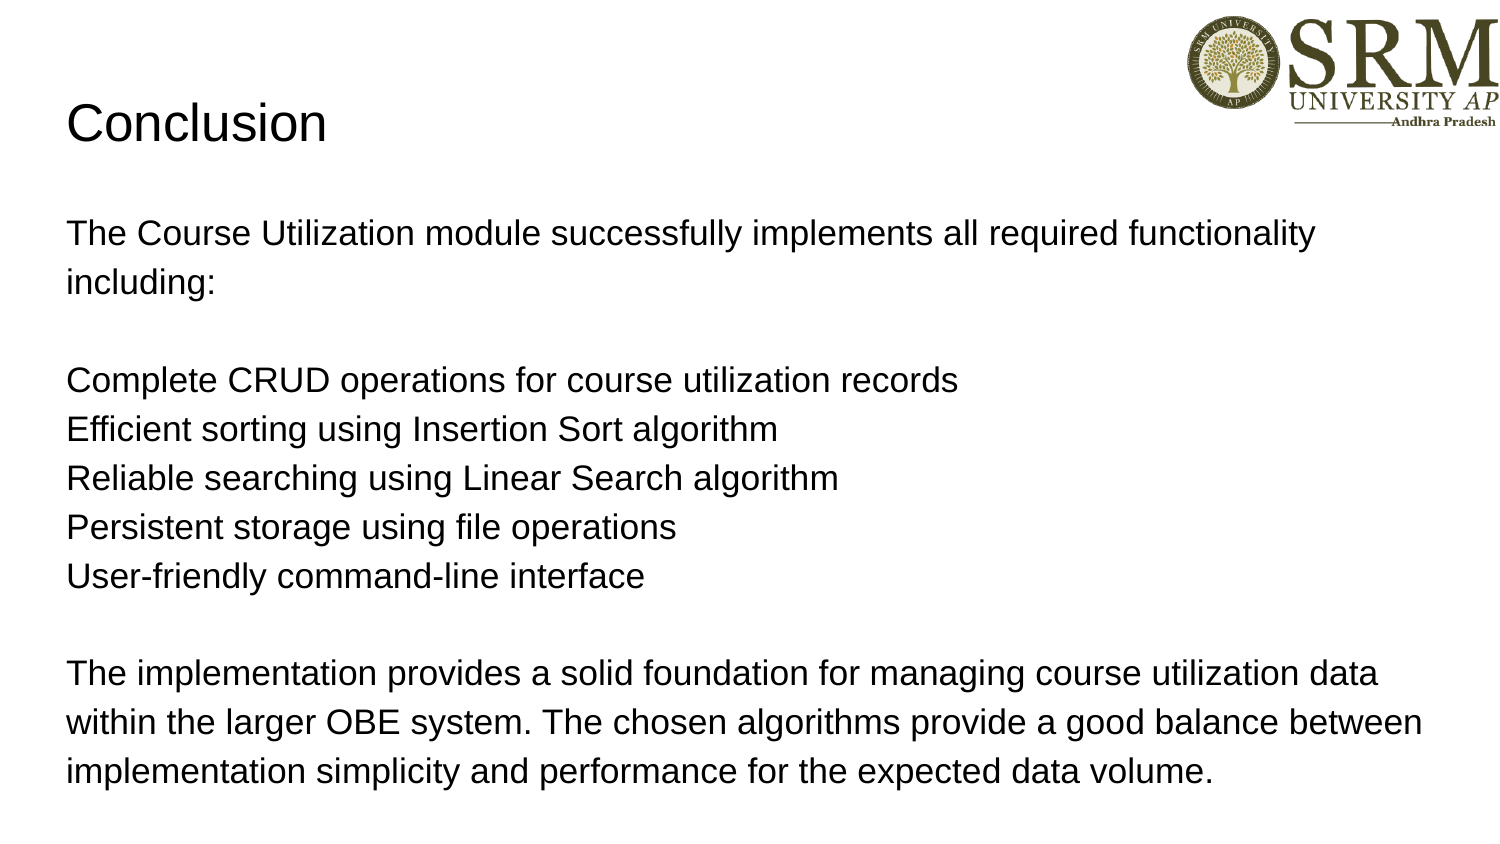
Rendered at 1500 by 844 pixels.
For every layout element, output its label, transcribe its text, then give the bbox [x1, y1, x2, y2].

picture [1185, 0, 1500, 151]
list The Course Utilization module successfully implements all required functionality including: Complete CRUD operations for course utilization records Efficient sorting using Insertion Sort algorithm Reliable searching using Linear Search algorithm Persistent storage using file operations User-friendly command-line interface The implementation provides a solid foundation for managing course utilization data within the larger OBE system. The chosen algorithms provide a good balance between implementation simplicity and performance for the expected data volume. [51, 189, 1449, 818]
title Conclusion [51, 72, 1449, 167]
